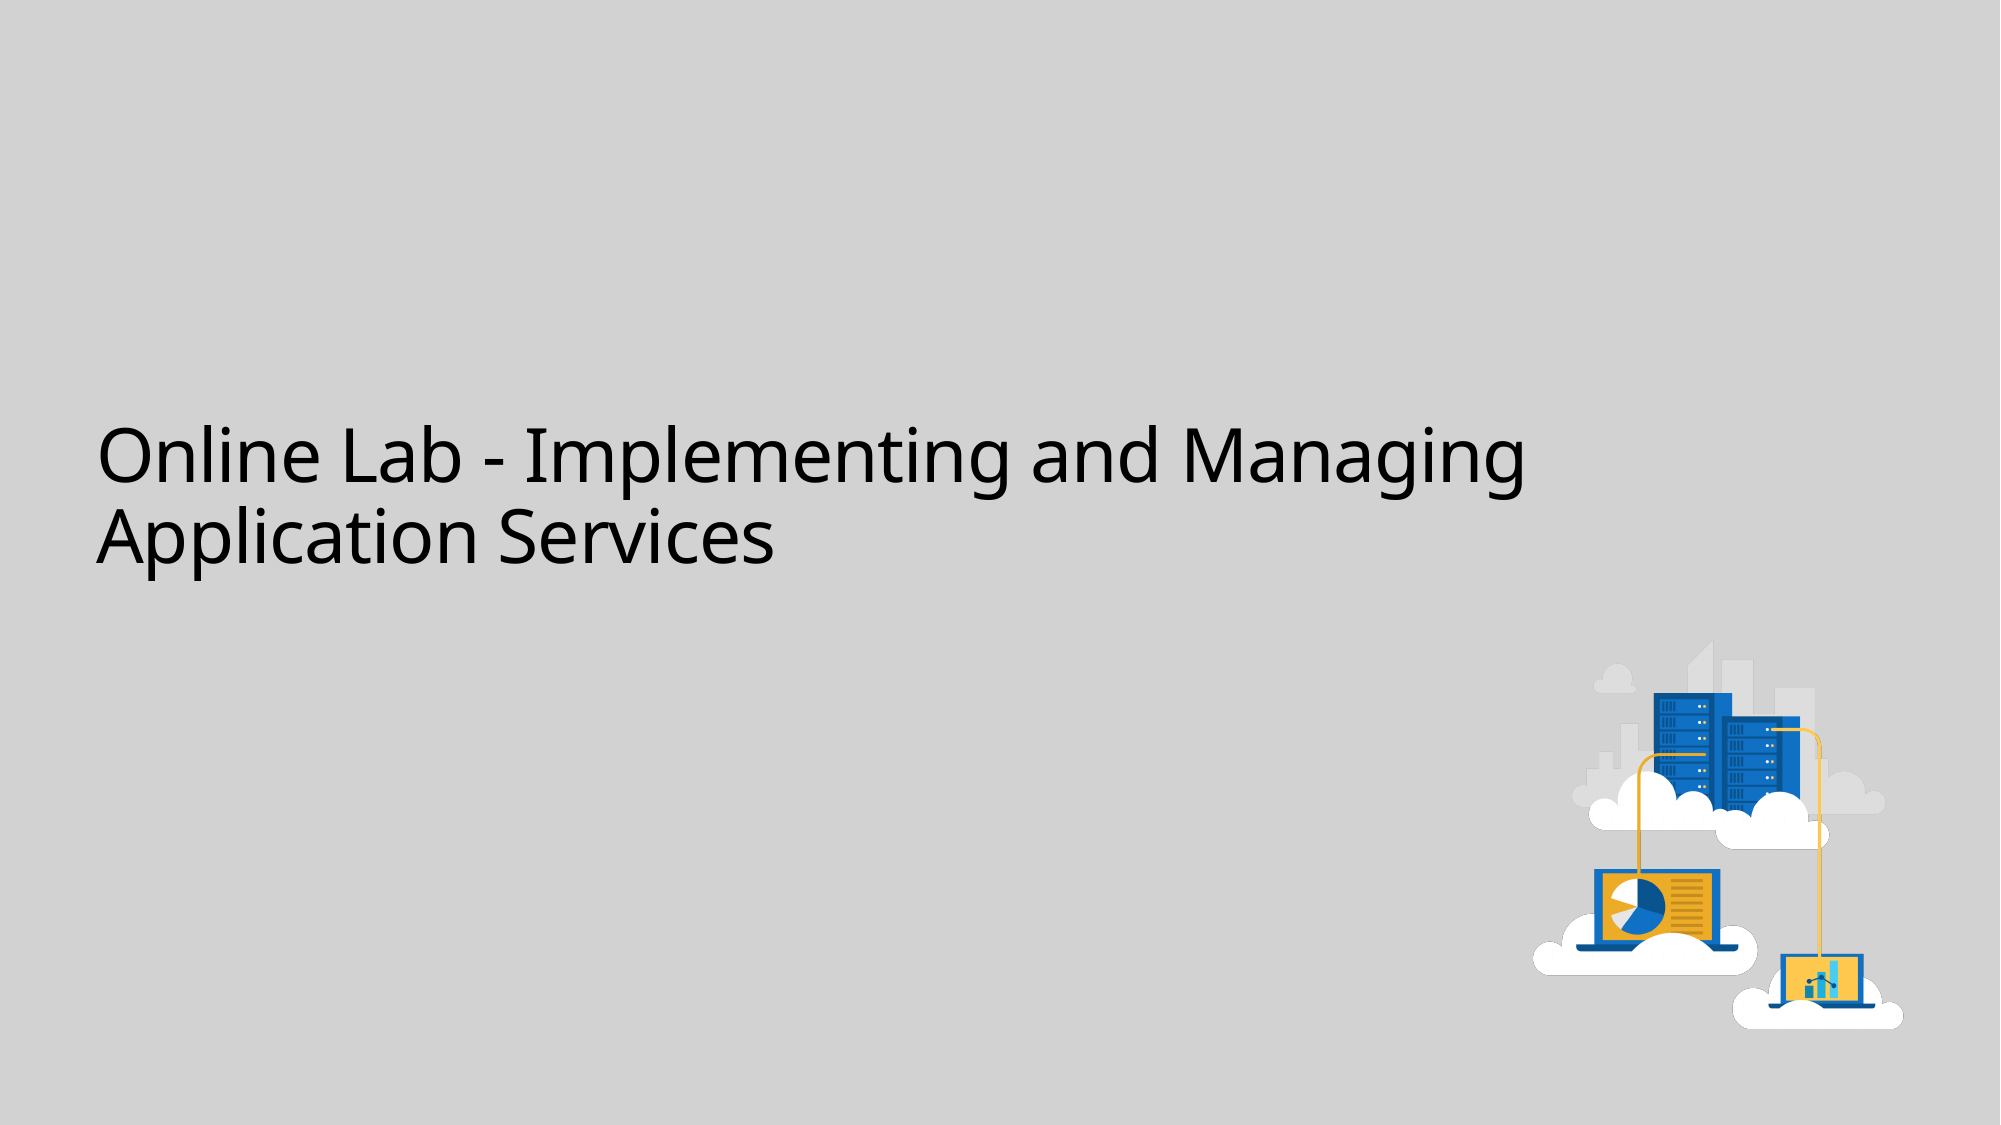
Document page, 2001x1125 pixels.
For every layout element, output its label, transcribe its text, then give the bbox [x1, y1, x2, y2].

picture [1532, 639, 1905, 1029]
title Online Lab - Implementing and Managing Application Services [96, 498, 1596, 580]
